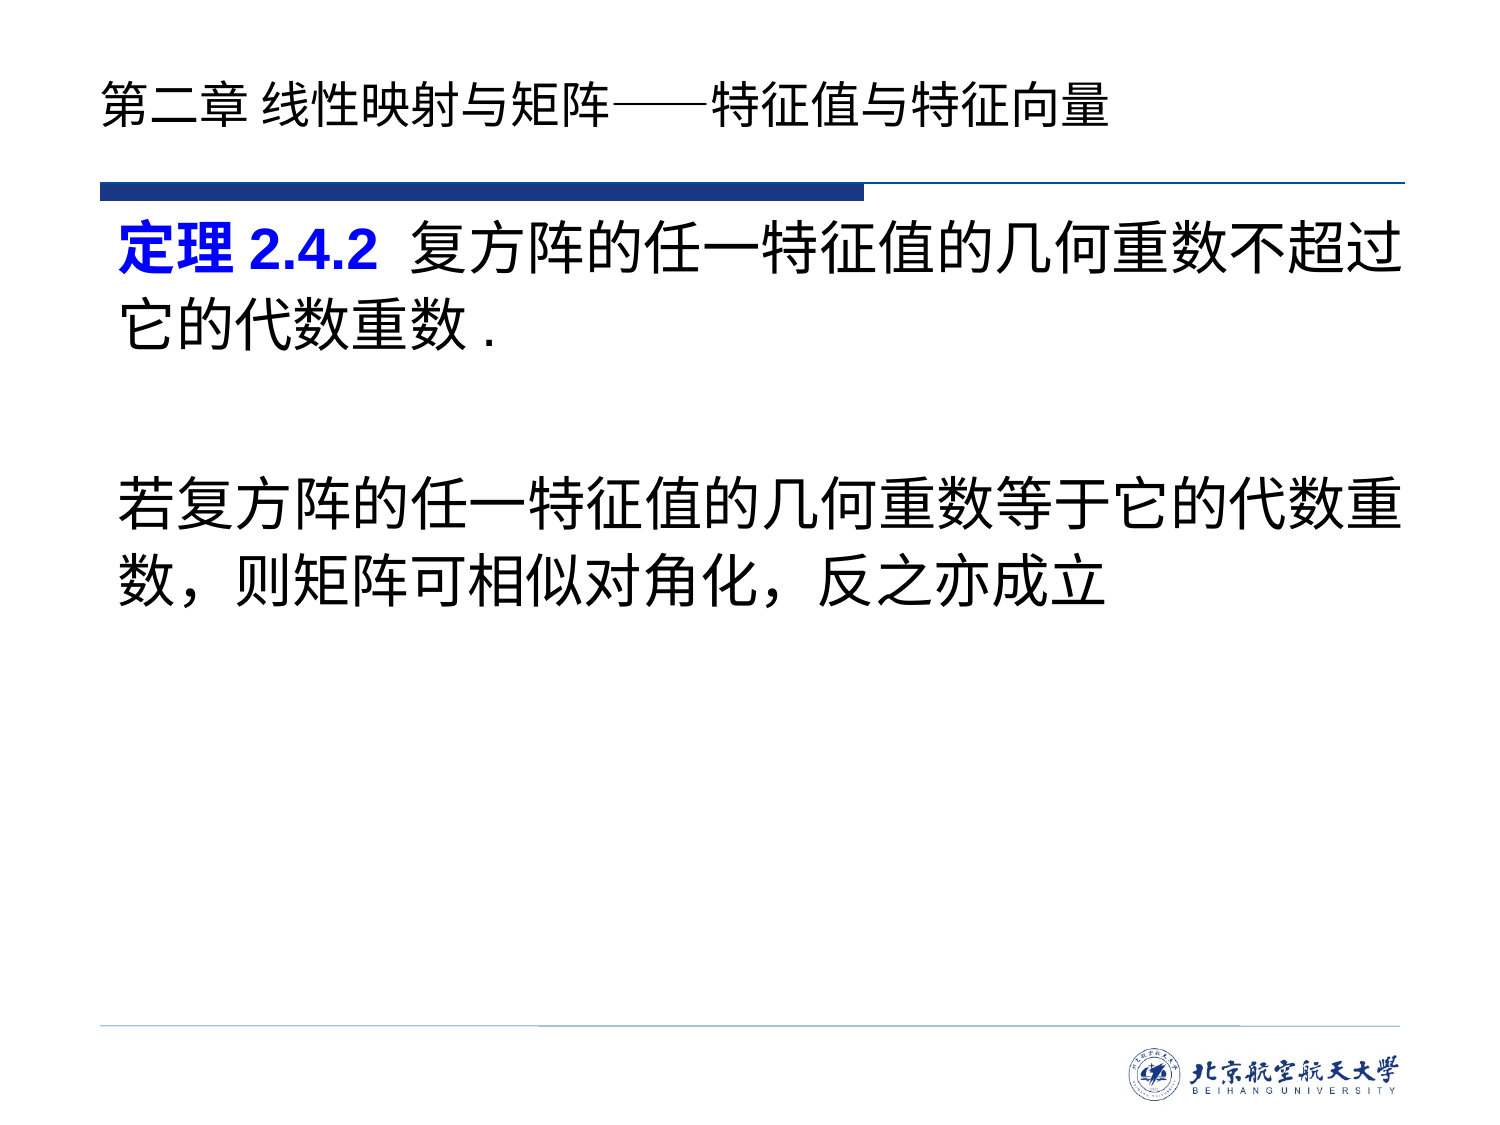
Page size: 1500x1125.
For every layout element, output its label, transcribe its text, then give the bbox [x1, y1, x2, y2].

title 第二章 线性映射与矩阵——特征值与特征向量 [83, 29, 1397, 141]
text_box 定理2.4.2 复方阵的任一特征值的几何重数不超过它的代数重数. 若复方阵的任一特征值的几何重数等于它的代数重数，则矩阵可相似对角化，反之亦成立 [102, 196, 1420, 1071]
picture [1114, 1071, 1412, 1108]
